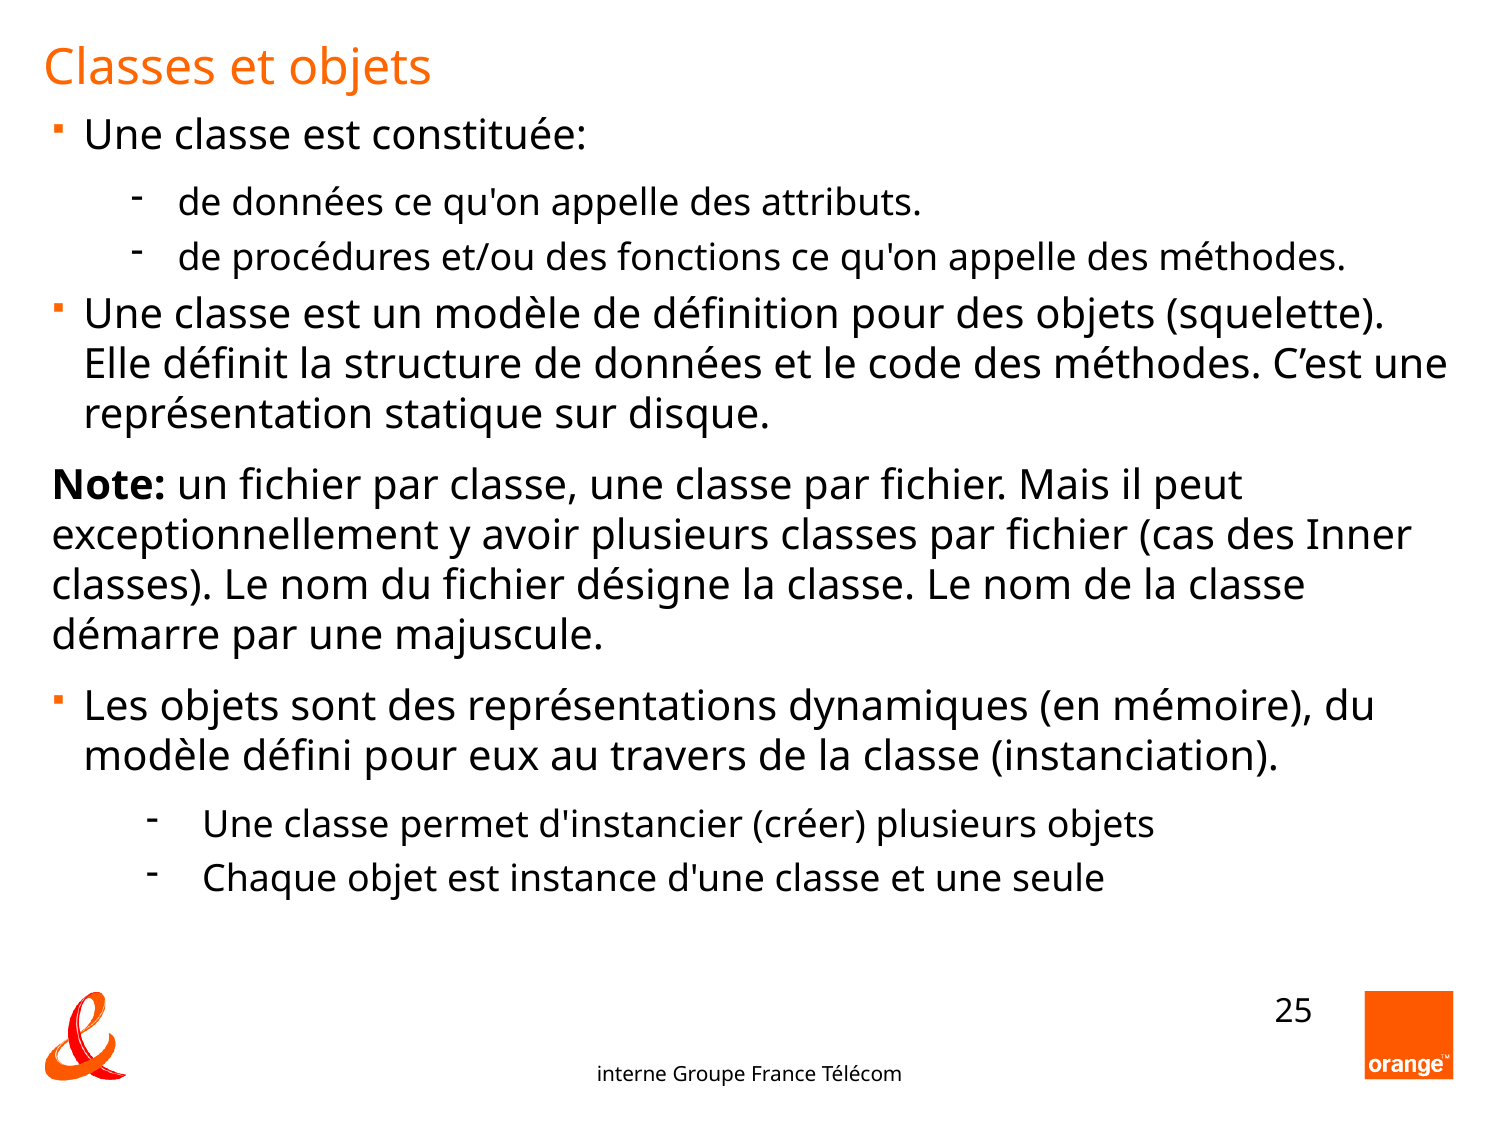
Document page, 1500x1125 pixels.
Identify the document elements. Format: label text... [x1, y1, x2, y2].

picture [1316, 946, 1497, 1124]
picture [0, 947, 709, 1125]
text_box Classes et objets [43, 34, 1458, 116]
text_box 25 [1249, 993, 1338, 1070]
text_box Une classe est constituée: de données ce qu'on appelle des attributs. de procédures et/ou des fonctions ce qu'on appelle des méthodes. Une classe est un modèle de définition pour des objets (squelette). Elle définit la structure de données et le code des méthodes. C’est une représentation statique sur disque. Note: un fichier par classe, une classe par fichier. Mais il peut exceptionnellement y avoir plusieurs classes par fichier (cas des Inner classes). Le nom du fichier désigne la classe. Le nom de la classe démarre par une majuscule. Les objets sont des représentations dynamiques (en mémoire), du modèle défini pour eux au travers de la classe (instanciation). Une classe permet d'instancier (créer) plusieurs objets Chaque objet est instance d'une classe et une seule [51, 107, 1464, 994]
